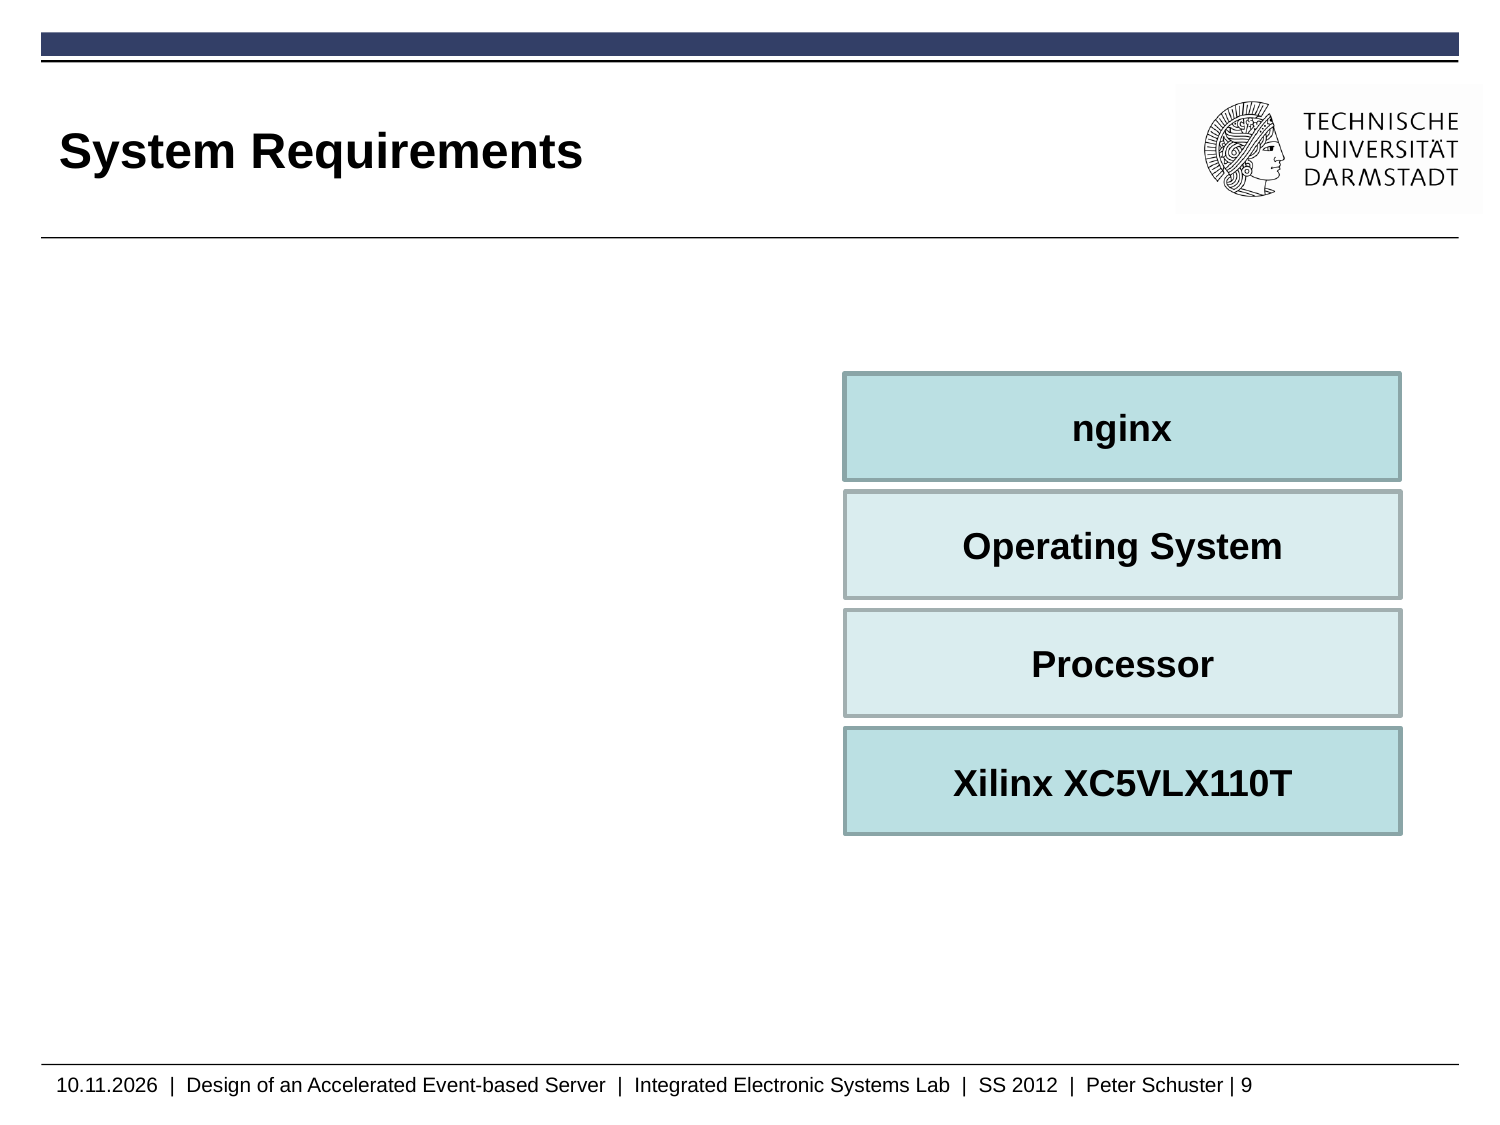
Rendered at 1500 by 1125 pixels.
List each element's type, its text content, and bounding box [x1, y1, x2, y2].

picture [1187, 84, 1483, 214]
text_box Xilinx XC5VLX110T [843, 726, 1403, 836]
title System Requirements [58, 80, 1187, 218]
text_box nginx [842, 371, 1402, 482]
text_box Operating System [843, 489, 1403, 600]
text_box Processor [843, 608, 1403, 718]
